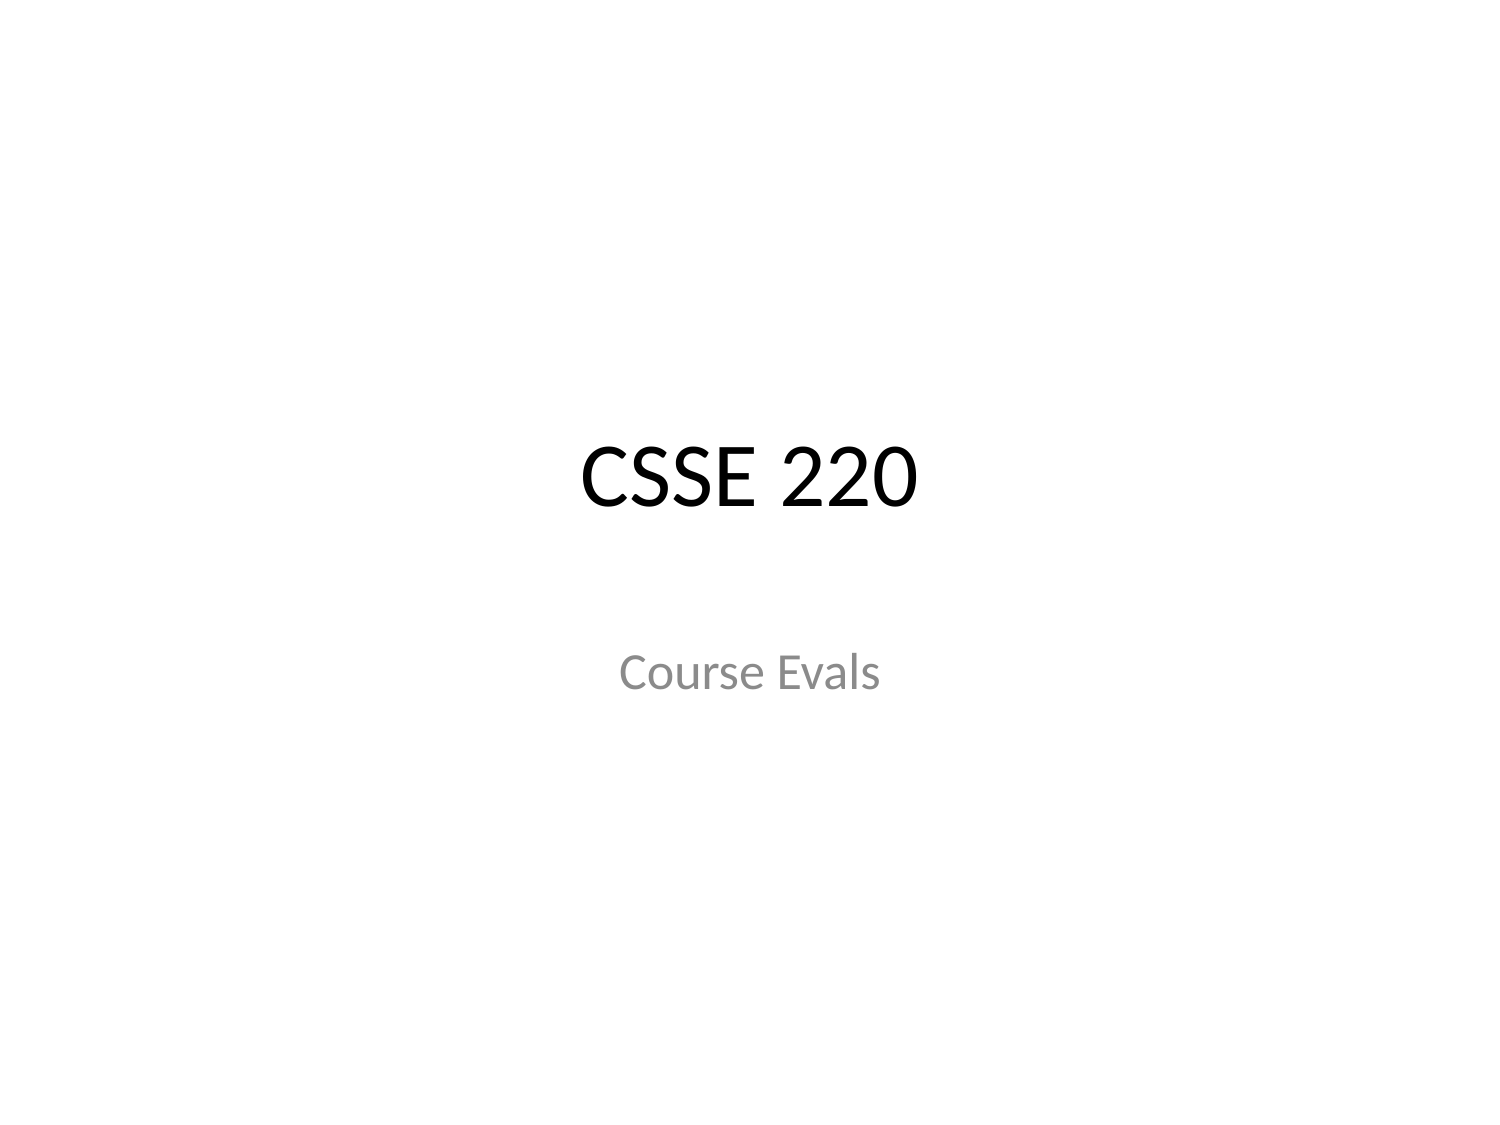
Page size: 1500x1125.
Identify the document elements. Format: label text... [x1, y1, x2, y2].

text_box CSSE 220 [112, 349, 1388, 591]
text_box Course Evals [225, 637, 1275, 925]
